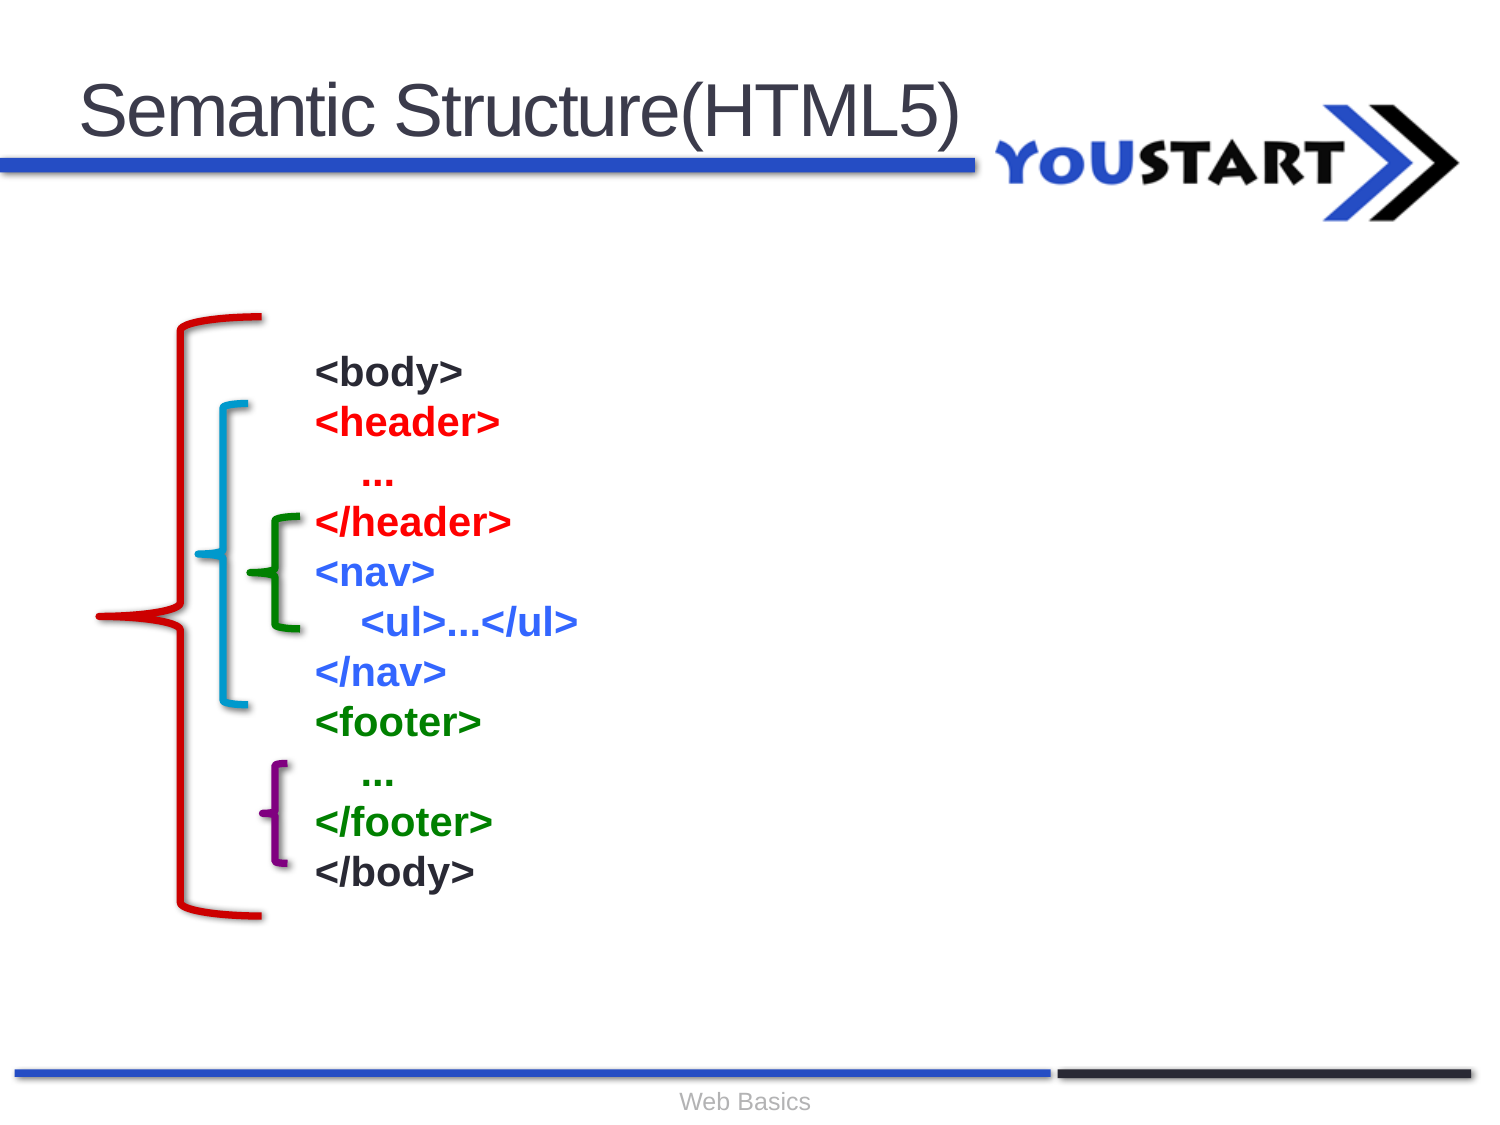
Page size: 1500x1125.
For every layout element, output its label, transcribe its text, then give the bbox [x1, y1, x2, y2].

picture [995, 102, 1466, 225]
text_box [269, 759, 288, 868]
footer Web Basics [507, 1070, 983, 1125]
text_box [194, 399, 249, 709]
text_box <body> <header> ... </header> <nav> <ul>...</ul> </nav> <footer> ... </footer> </body> [299, 287, 1425, 903]
title Semantic Structure(HTML5) [63, 25, 1414, 189]
text_box [95, 313, 262, 920]
text_box [269, 512, 301, 633]
